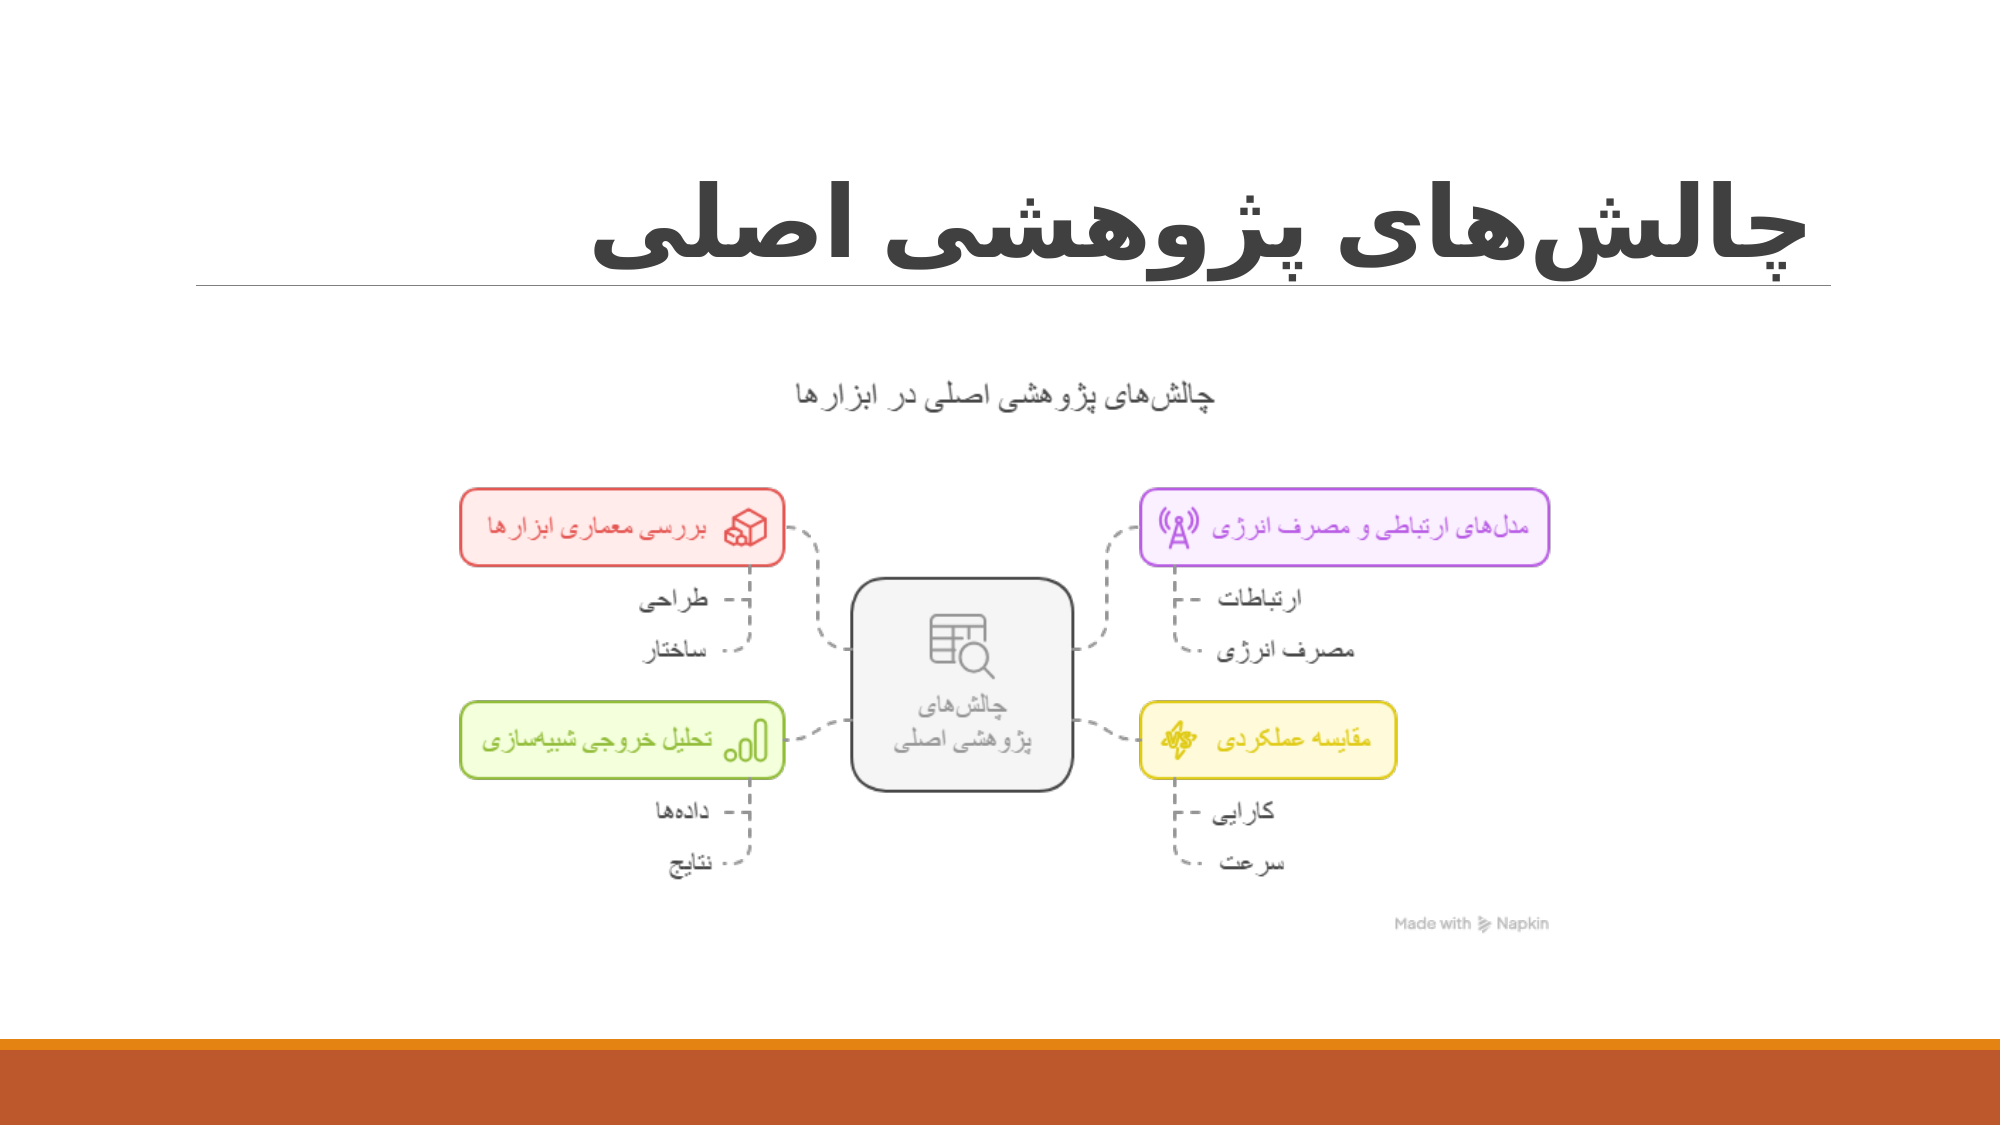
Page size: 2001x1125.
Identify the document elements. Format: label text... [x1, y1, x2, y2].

title چالش‌های پژوهشی اصلی [180, 47, 1830, 285]
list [426, 302, 1584, 964]
